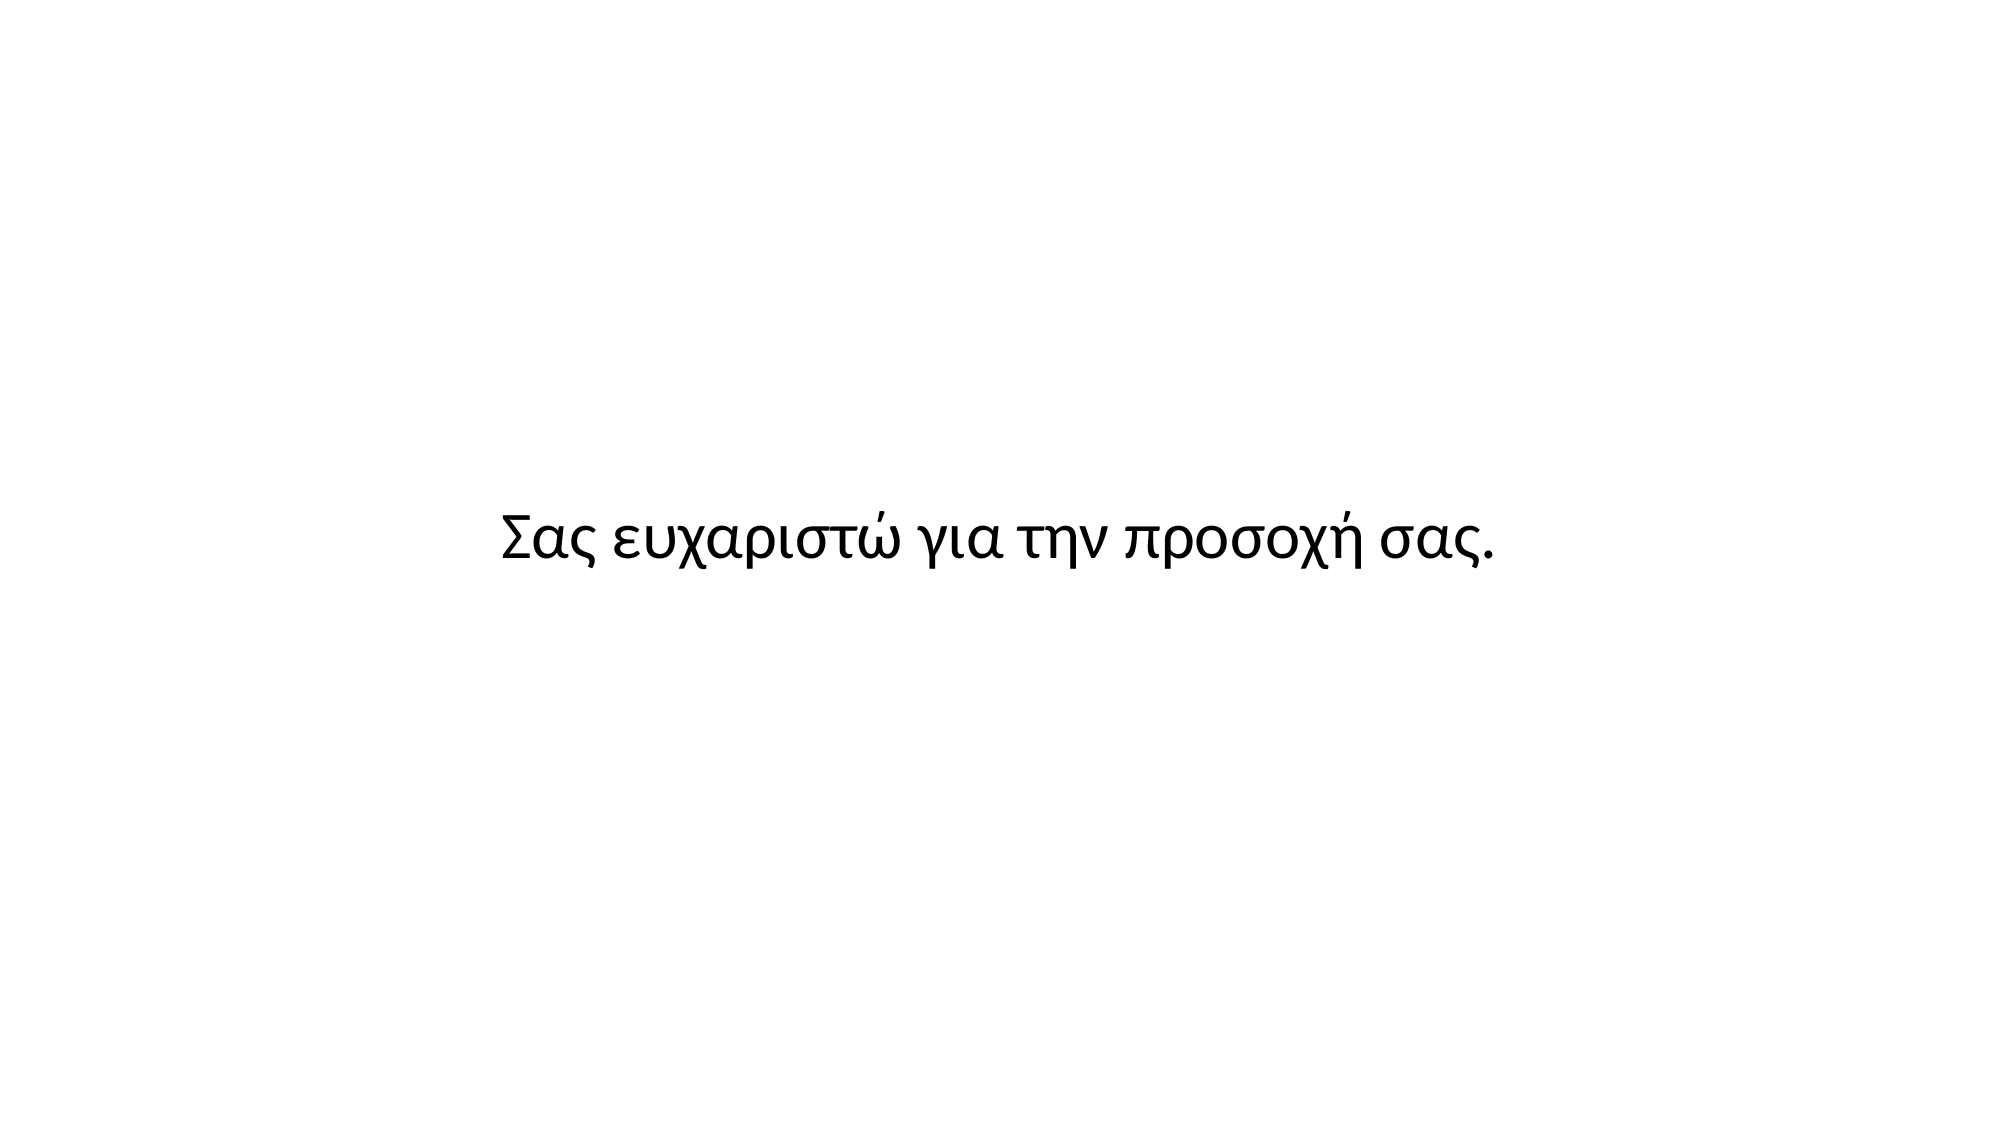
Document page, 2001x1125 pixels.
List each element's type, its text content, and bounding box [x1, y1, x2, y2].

list Σας ευχαριστώ για την προσοχή σας. [137, 299, 1863, 1014]
